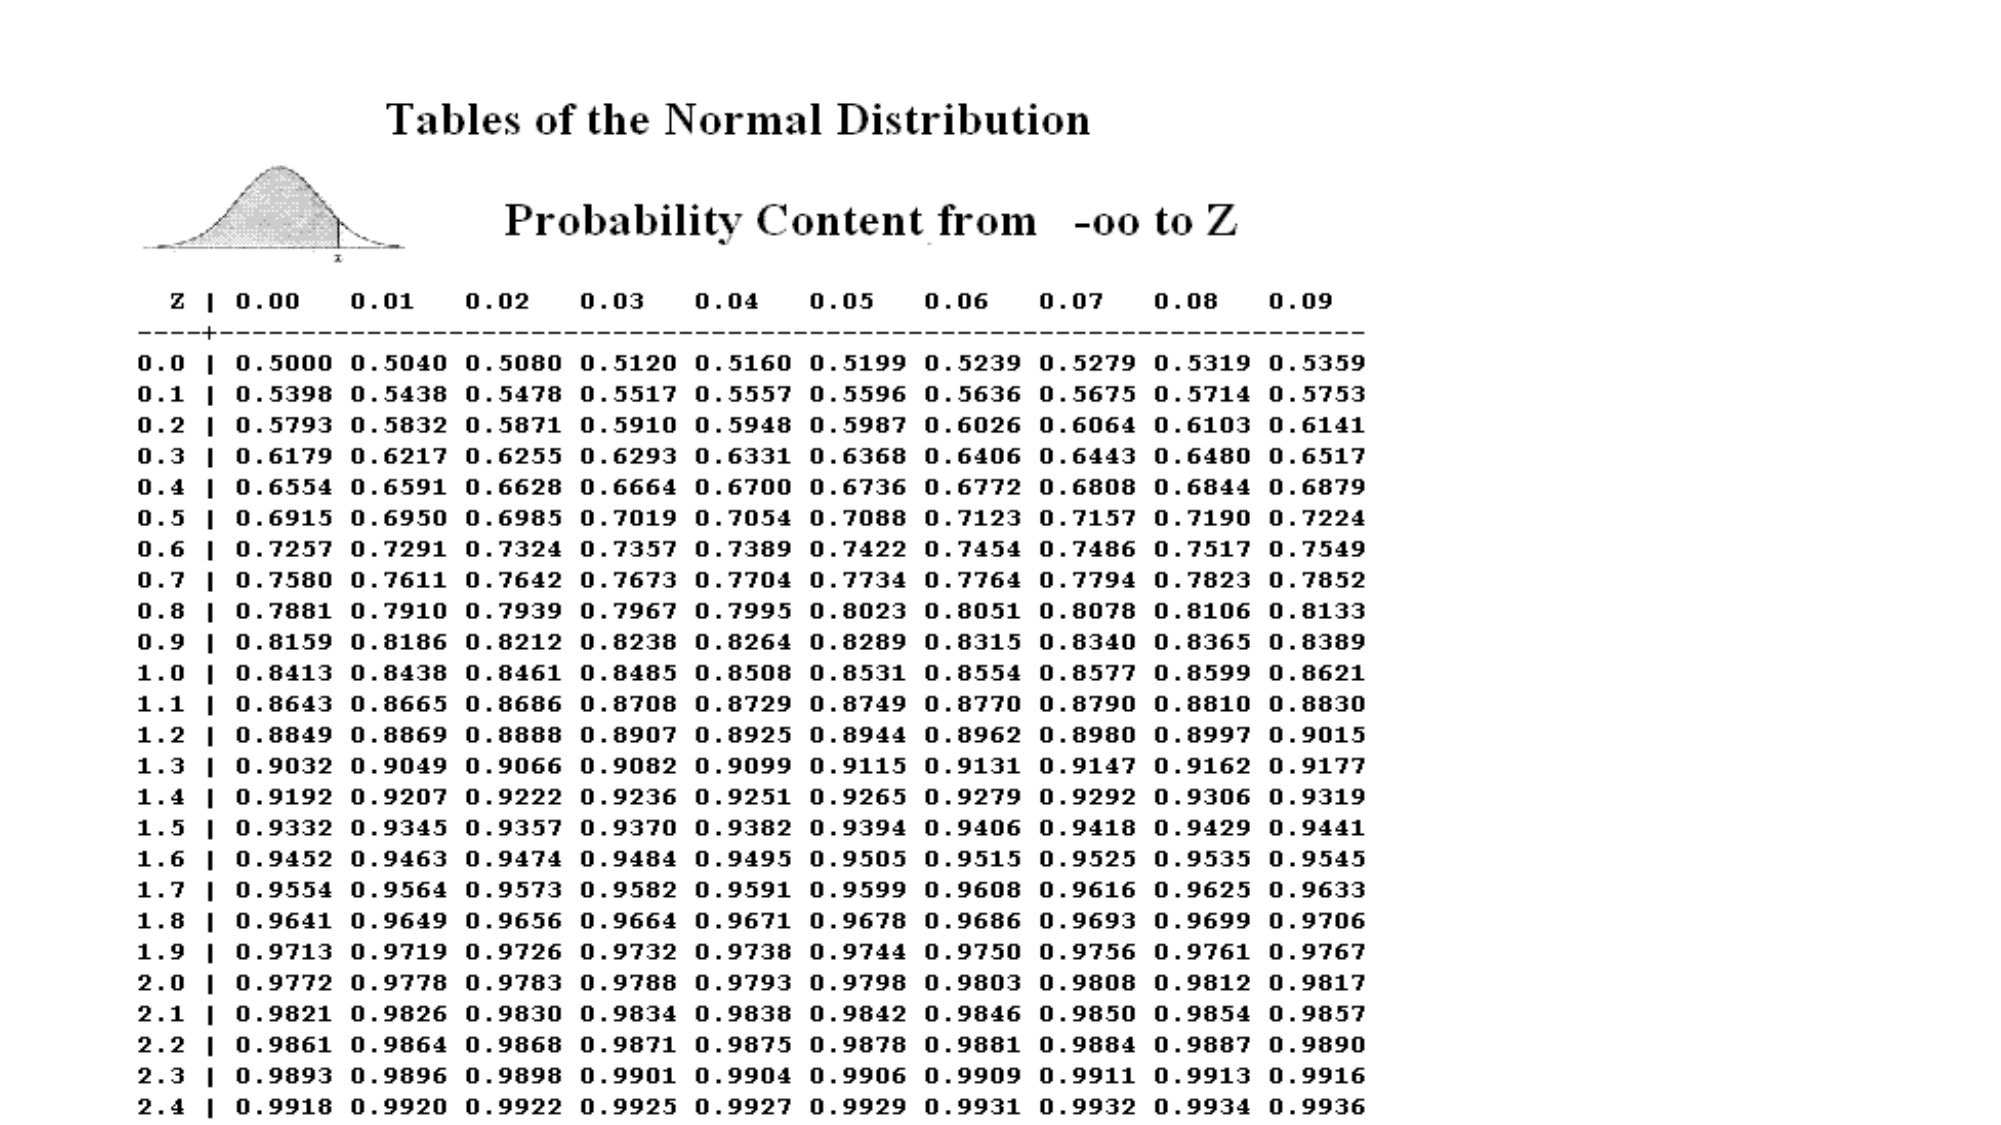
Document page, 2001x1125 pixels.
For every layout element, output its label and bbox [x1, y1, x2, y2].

picture [137, 71, 1373, 1125]
